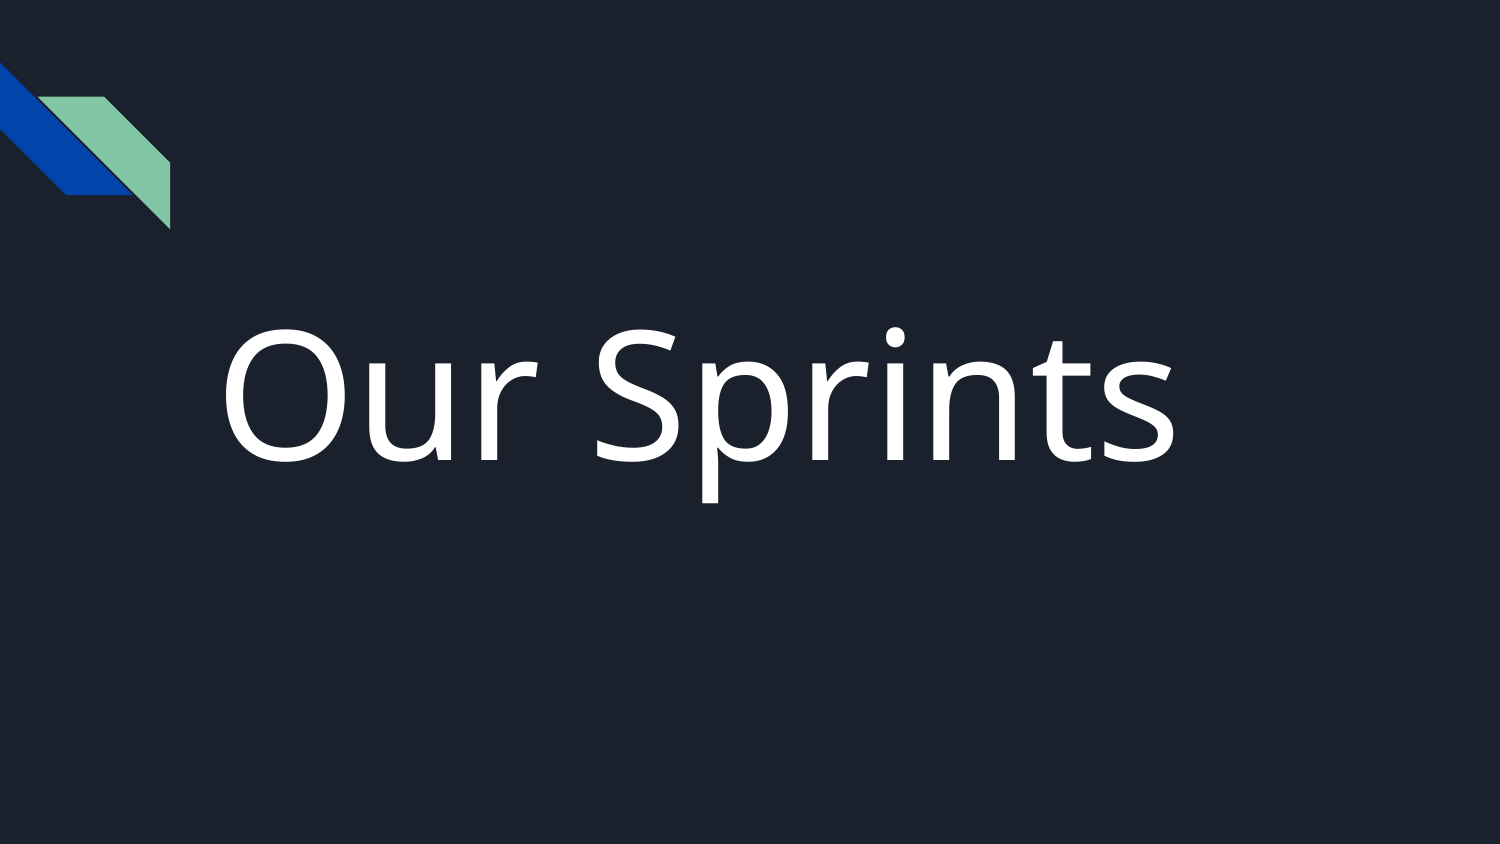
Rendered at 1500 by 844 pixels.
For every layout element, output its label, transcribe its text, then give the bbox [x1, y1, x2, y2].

title Our Sprints [200, 265, 1355, 567]
